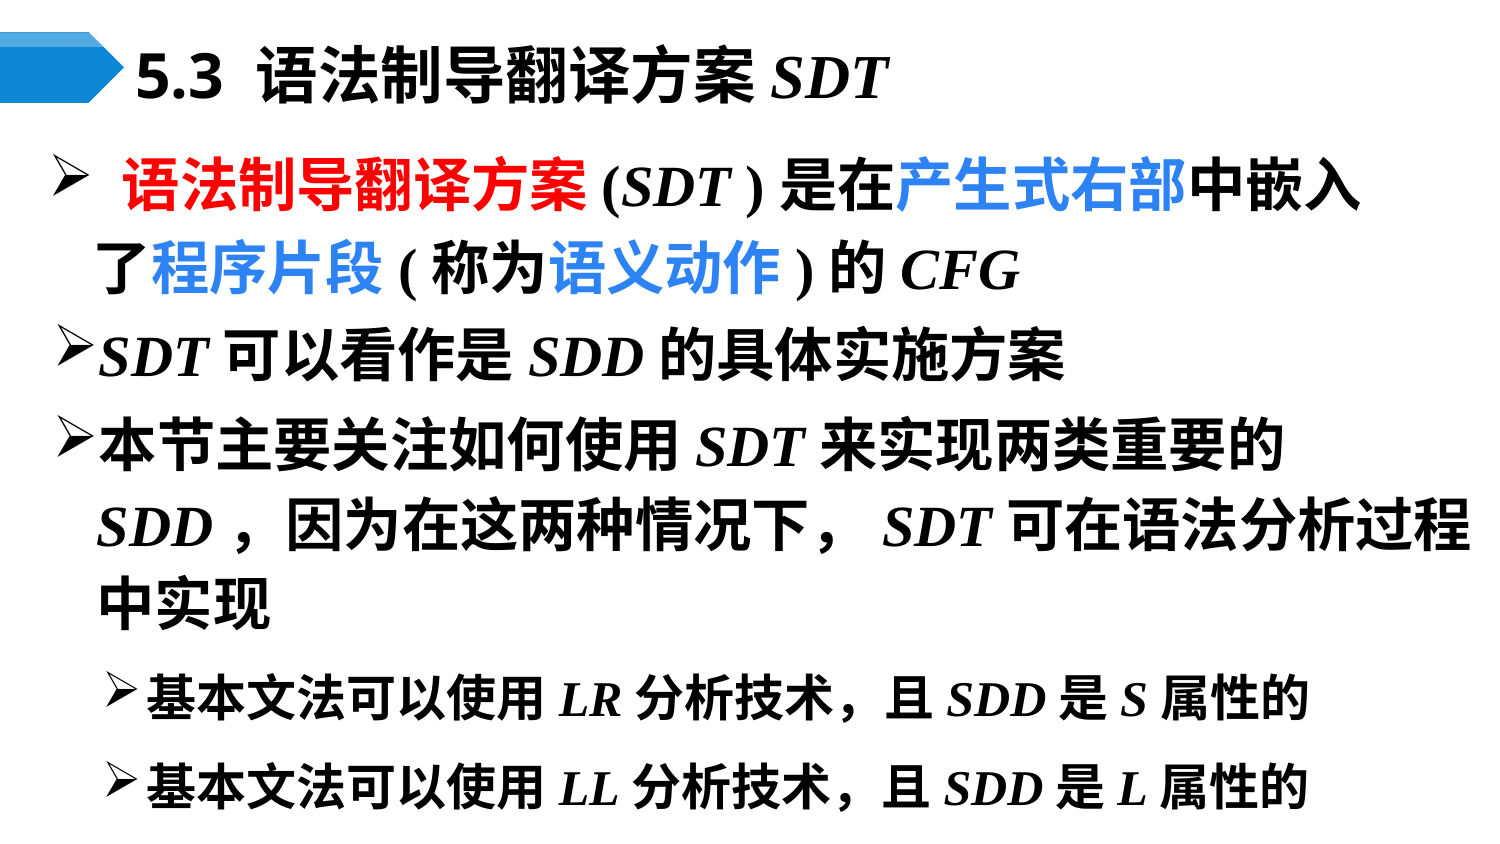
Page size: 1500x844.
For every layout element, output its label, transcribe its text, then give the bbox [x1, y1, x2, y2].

text_box 语法制导翻译方案(SDT )是在产生式右部中嵌入了程序片段(称为语义动作)的CFG [36, 128, 1430, 317]
title 5.3 语法制导翻译方案SDT [123, 43, 1425, 103]
list SDT可以看作是SDD的具体实施方案 本节主要关注如何使用SDT来实现两类重要的SDD，因为在这两种情况下，SDT可在语法分析过程中实现 基本文法可以使用LR分析技术，且SDD是S属性的 基本文法可以使用LL分析技术，且SDD是L属性的 [41, 302, 1489, 833]
